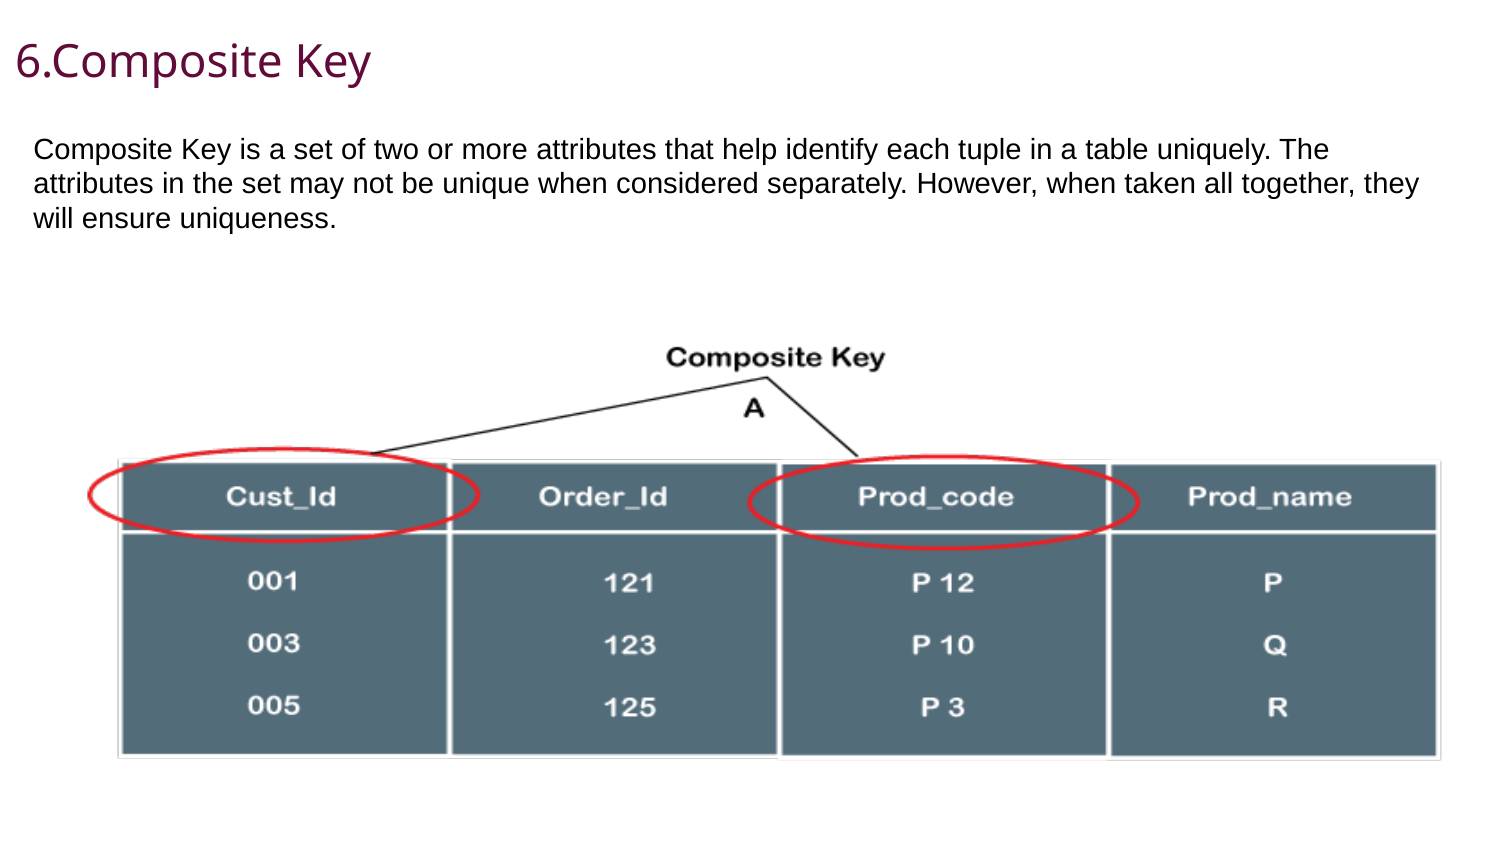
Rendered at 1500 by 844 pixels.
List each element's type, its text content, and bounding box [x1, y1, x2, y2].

picture [36, 315, 1470, 773]
text_box Composite Key is a set of two or more attributes that help identify each tuple in a table uniquely. The attributes in the set may not be unique when considered separately. However, when taken all together, they will ensure uniqueness. [18, 114, 1469, 250]
text_box 6.Composite Key [0, 0, 493, 102]
